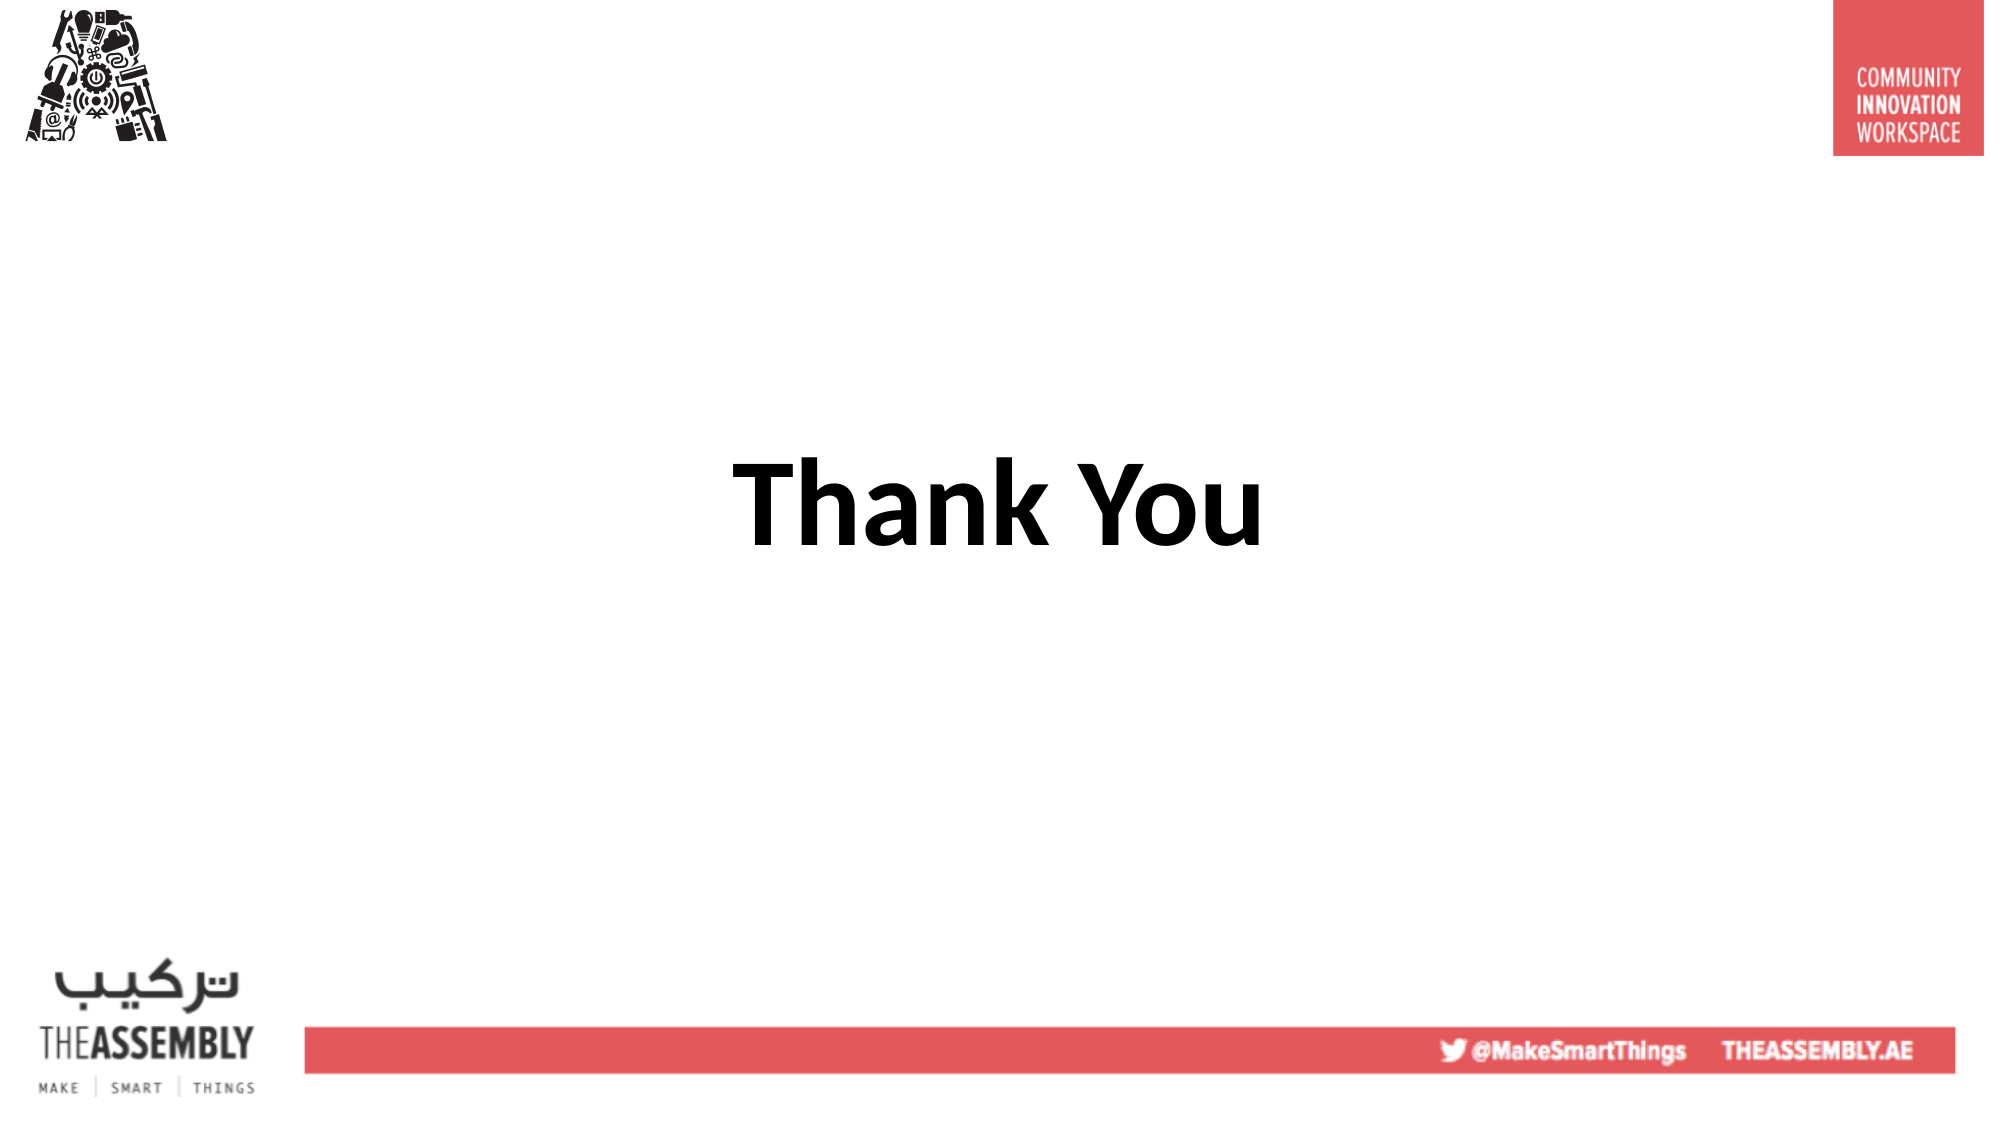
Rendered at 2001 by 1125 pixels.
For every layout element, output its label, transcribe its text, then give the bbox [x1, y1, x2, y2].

picture [23, 10, 170, 144]
title Thank You [705, 424, 1295, 579]
picture [1833, 0, 1984, 156]
picture [7, 955, 1993, 1097]
